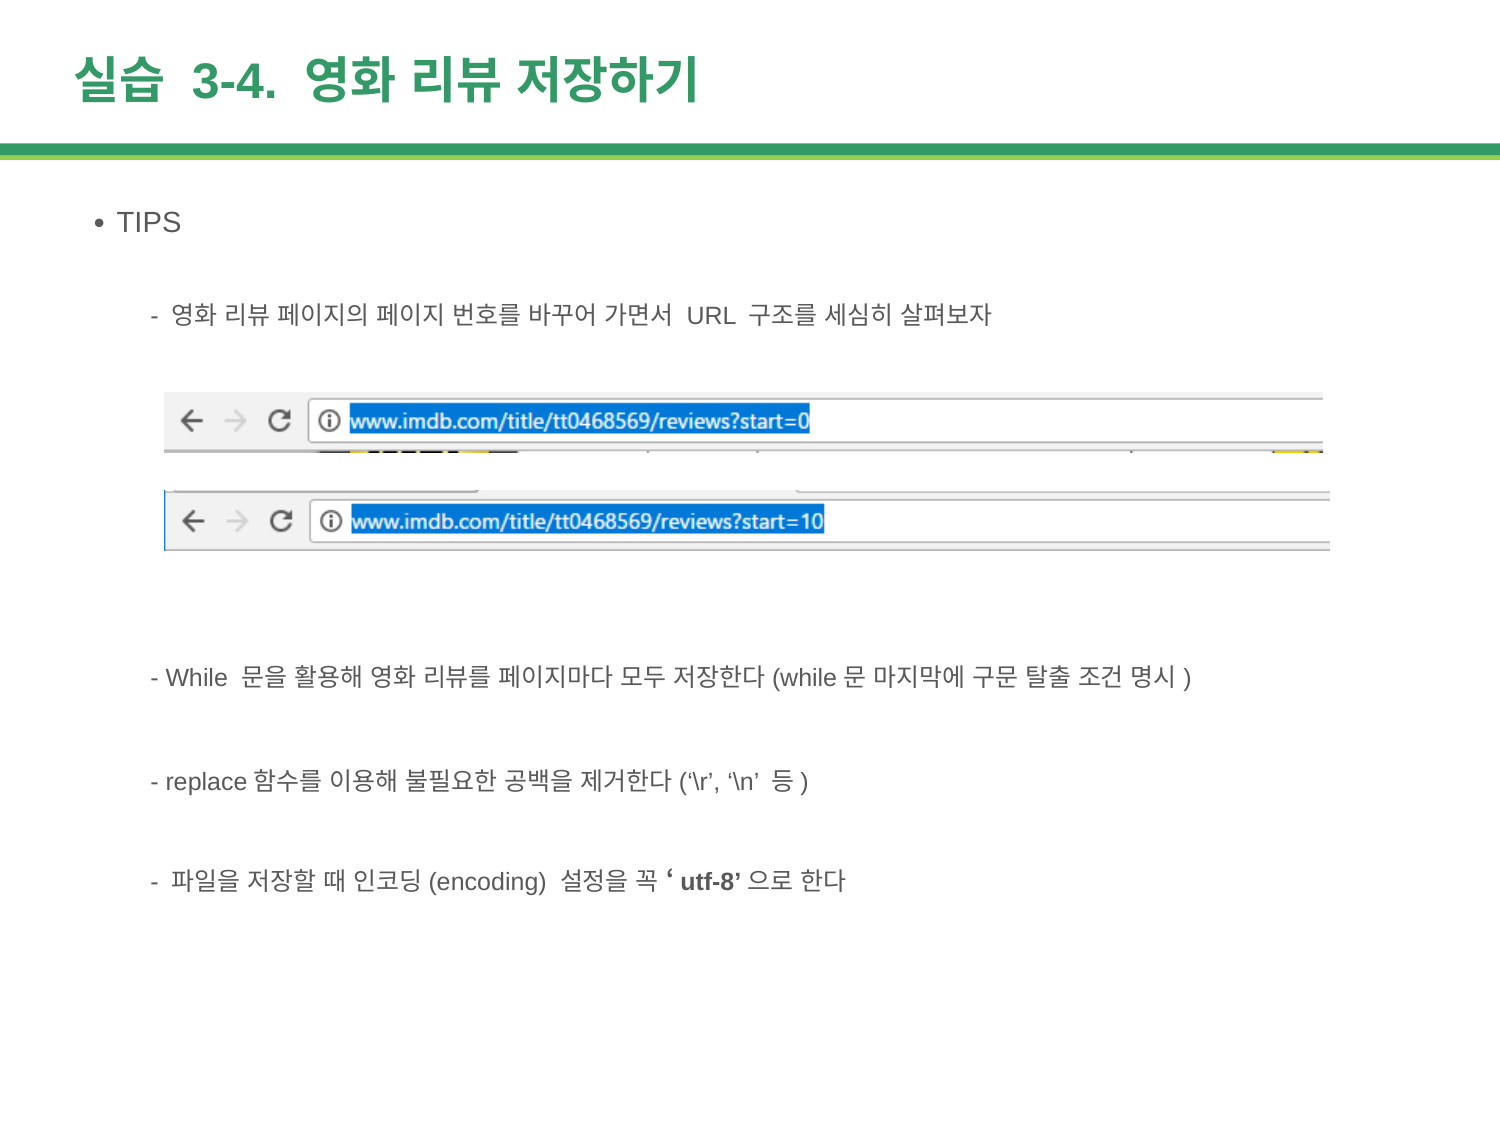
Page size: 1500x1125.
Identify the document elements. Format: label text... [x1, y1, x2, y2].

picture [164, 489, 1330, 552]
text_box - 영화 리뷰 페이지의 페이지 번호를 바꾸어 가면서 URL 구조를 세심히 살펴보자 [135, 292, 1472, 338]
text_box - replace함수를 이용해 불필요한 공백을 제거한다(‘\r’, ‘\n’ 등) [135, 757, 1472, 803]
text_box 실습 3-4. 영화 리뷰 저장하기 [59, 41, 716, 116]
picture [164, 392, 1323, 453]
text_box - While 문을 활용해 영화 리뷰를 페이지마다 모두 저장한다(while문 마지막에 구문 탈출 조건 명시) [135, 654, 1472, 700]
text_box [0, 157, 1500, 162]
text_box [0, 141, 1500, 157]
text_box ∙ TIPS [75, 196, 1412, 246]
text_box - 파일을 저장할 때 인코딩(encoding) 설정을 꼭 ‘utf-8’으로 한다 [135, 857, 1472, 903]
